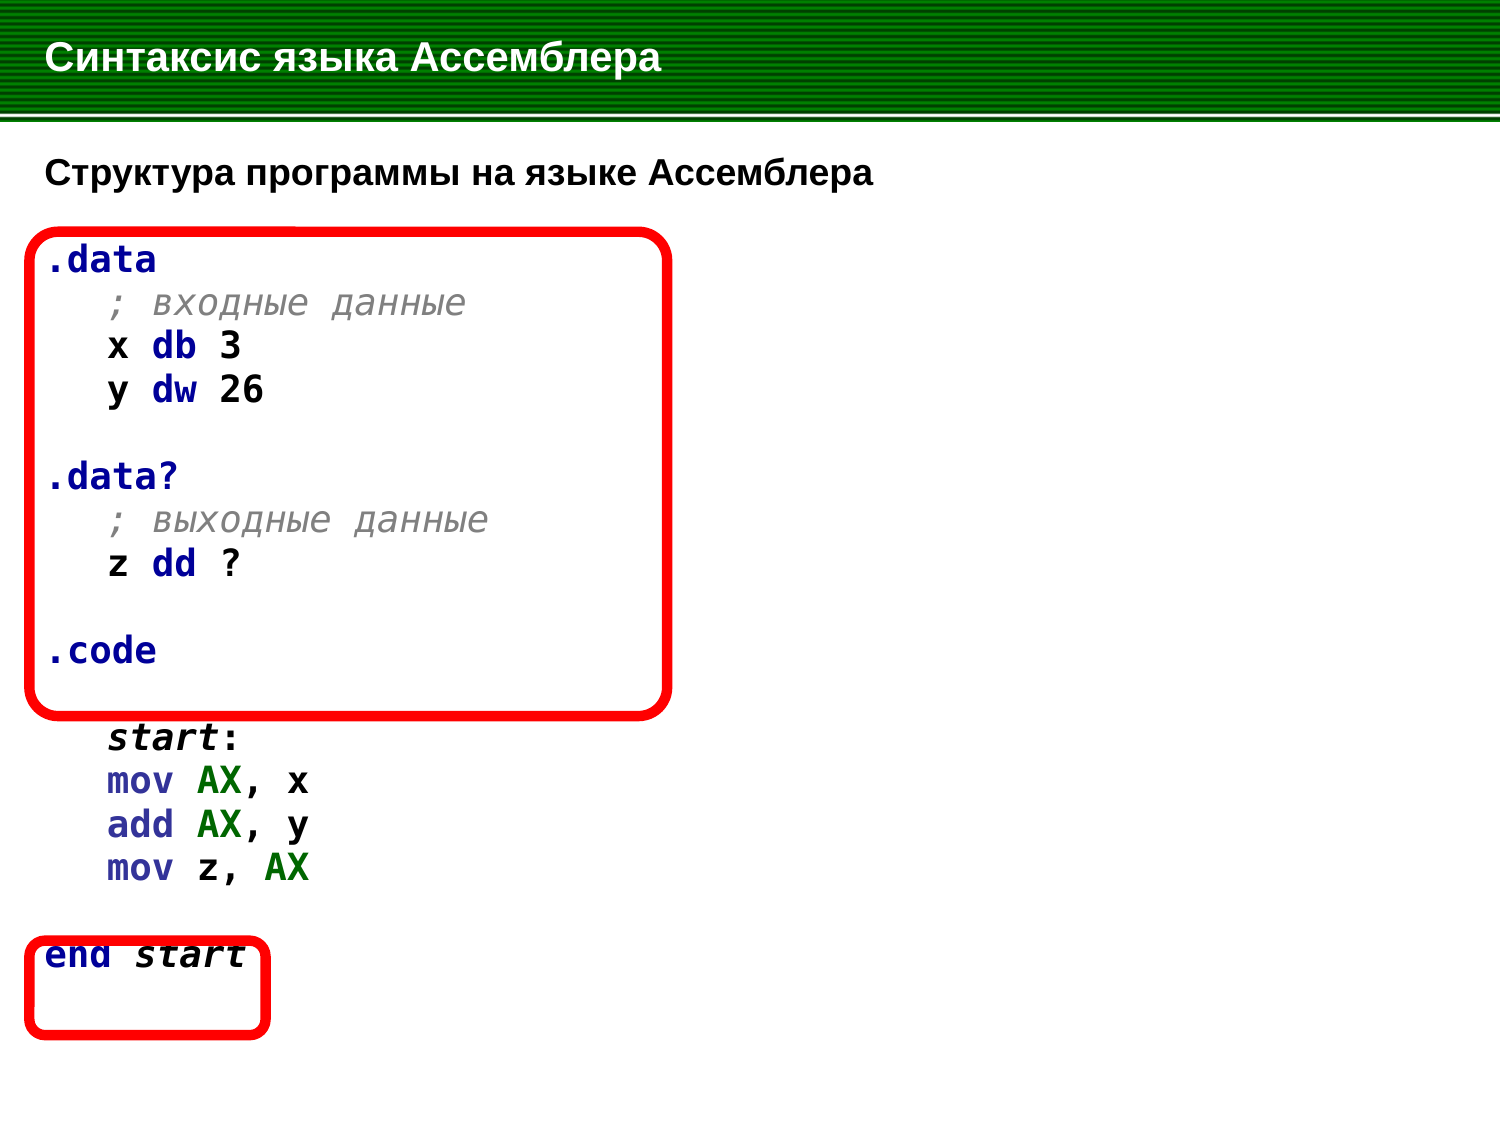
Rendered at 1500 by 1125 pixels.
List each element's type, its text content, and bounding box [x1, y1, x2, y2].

text_box [29, 940, 266, 1036]
title Синтаксис языка Ассемблера [29, 19, 1471, 91]
text_box [29, 231, 668, 717]
picture [0, 0, 1500, 122]
list Структура программы на языке Ассемблера .data ; входные данные x db 3 y dw 26 .data? ; выходные данные z dd ? .code start: mov AX, x add AX, y mov z, AX end start [29, 148, 1471, 1024]
